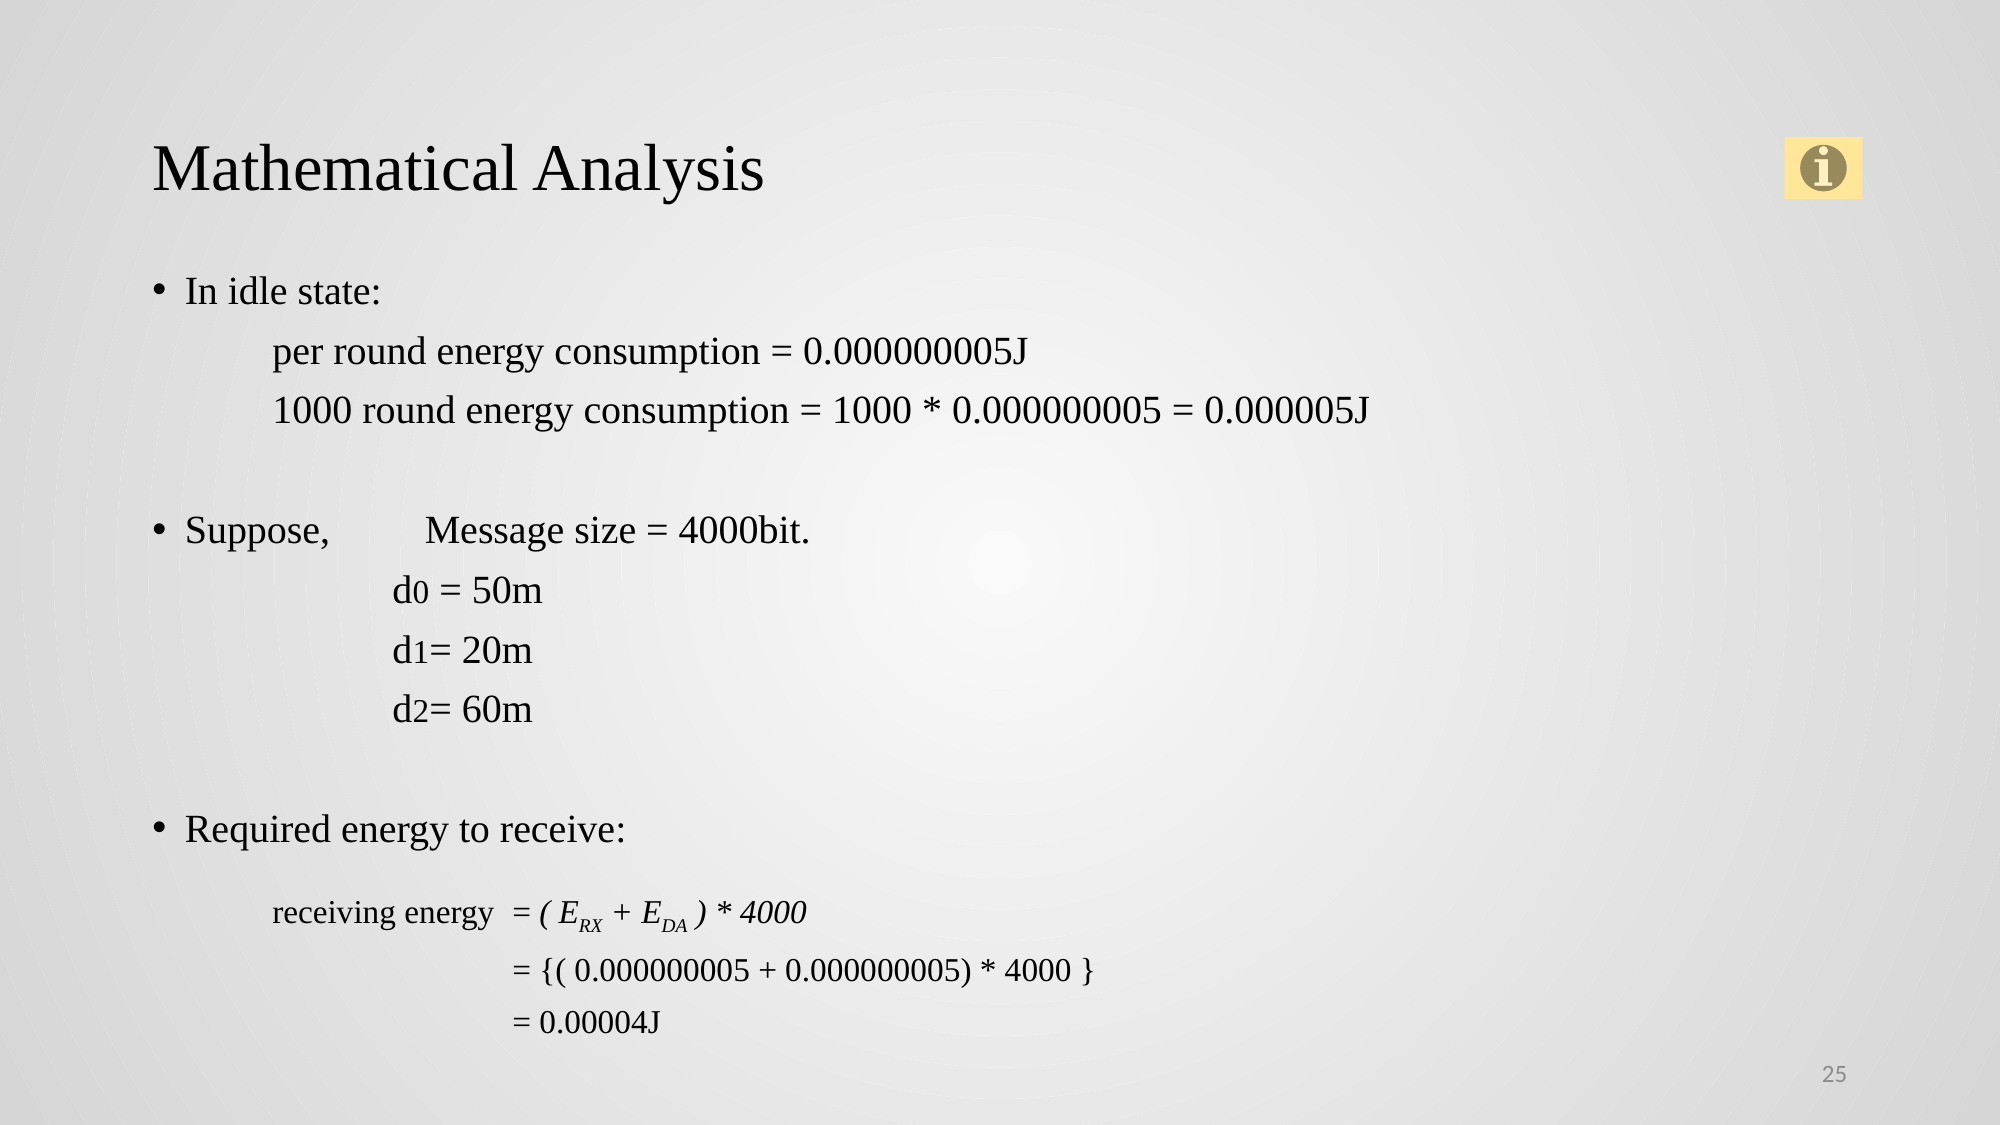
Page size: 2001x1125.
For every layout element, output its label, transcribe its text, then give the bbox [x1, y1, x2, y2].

list In idle state: per round energy consumption = 0.000000005J 1000 round energy consumption = 1000 * 0.000000005 = 0.000005J Suppose, Message size = 4000bit. d0 = 50m d1= 20m d2= 60m Required energy to receive: receiving energy = ( ERX + EDA ) * 4000 = {( 0.000000005 + 0.000000005) * 4000 } = 0.00004J [137, 262, 1863, 1058]
slide_number 25 [1412, 1042, 1863, 1103]
text_box [1783, 136, 1864, 200]
title Mathematical Analysis [137, 59, 1863, 262]
